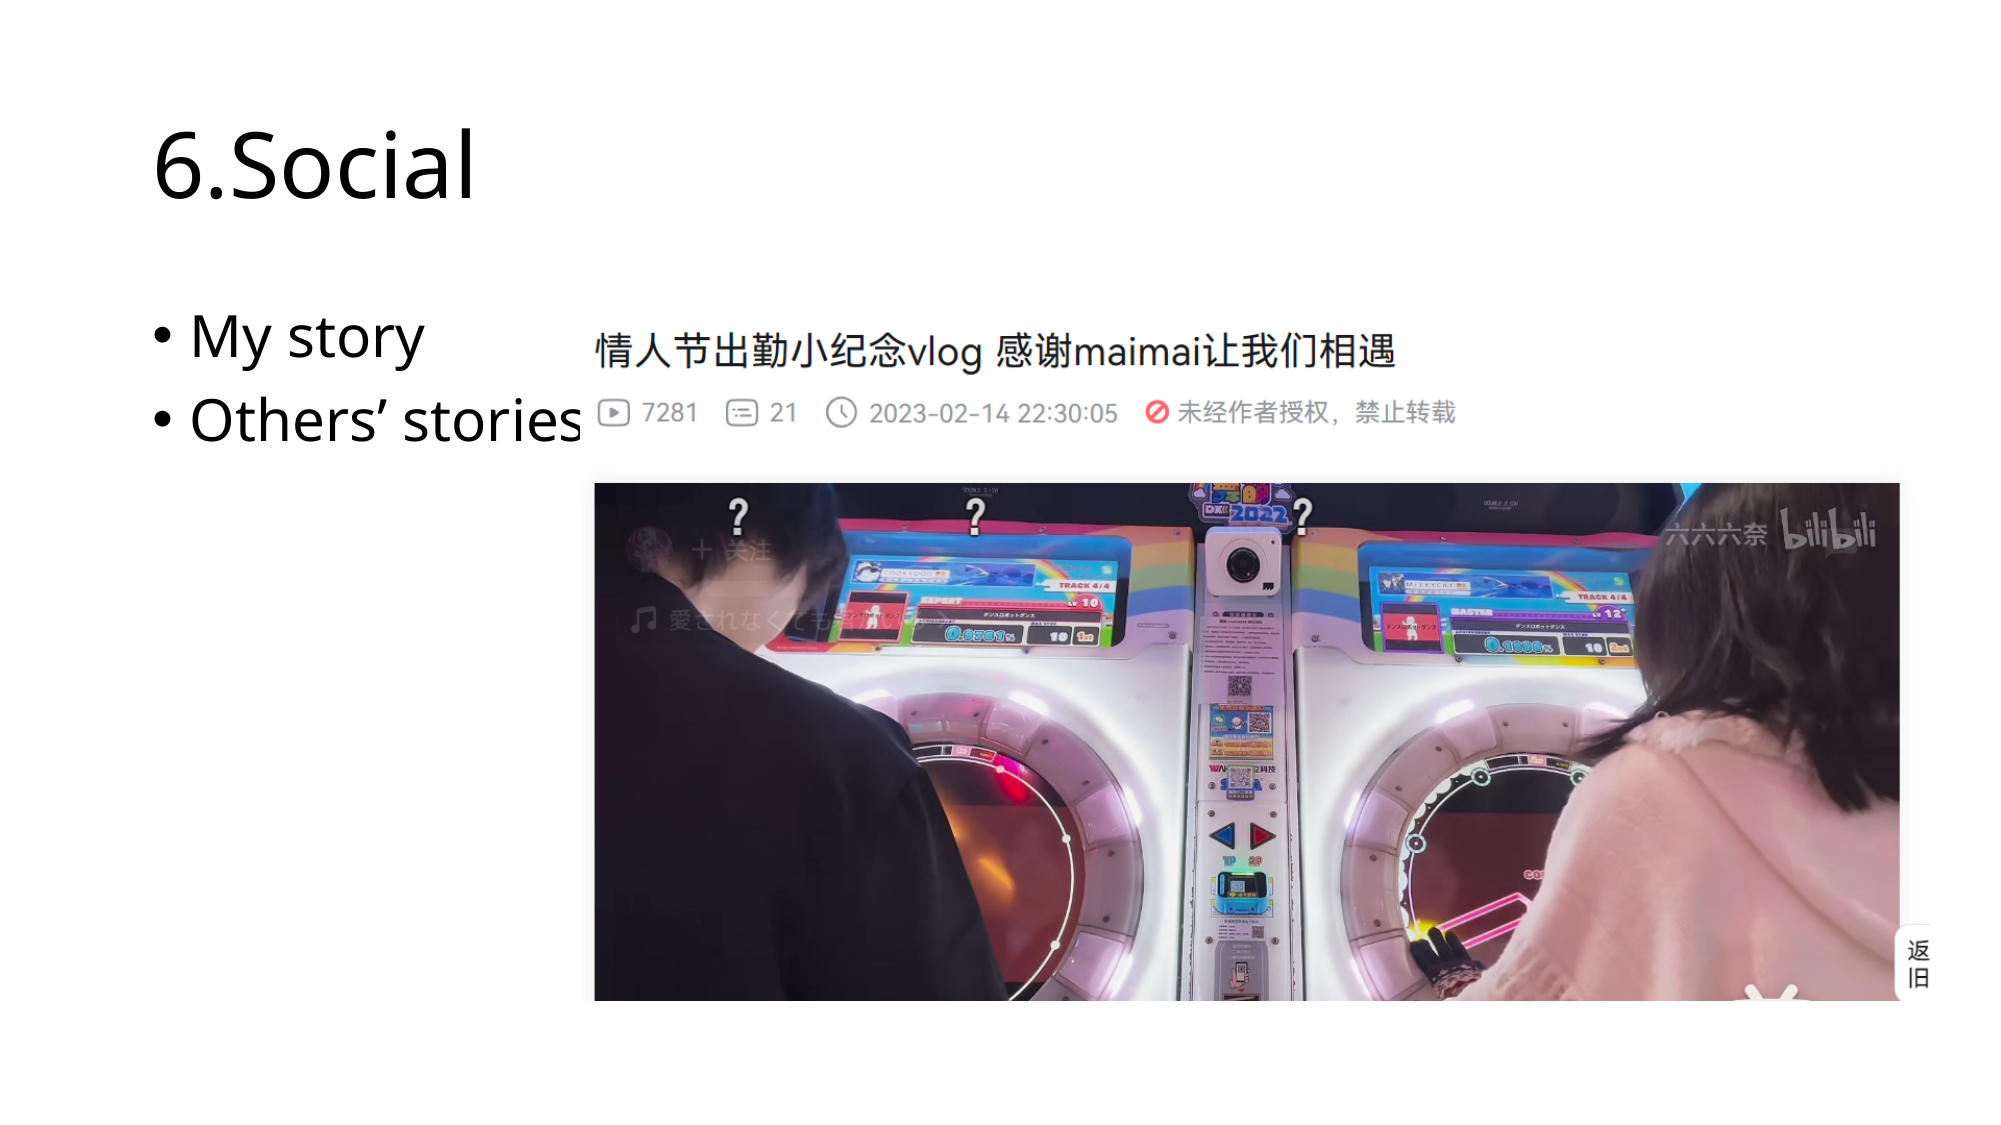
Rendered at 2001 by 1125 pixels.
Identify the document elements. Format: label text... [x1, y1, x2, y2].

picture [580, 286, 1932, 1002]
title 6.Social [137, 59, 1863, 278]
list My story Others’ stories [137, 299, 1863, 1014]
